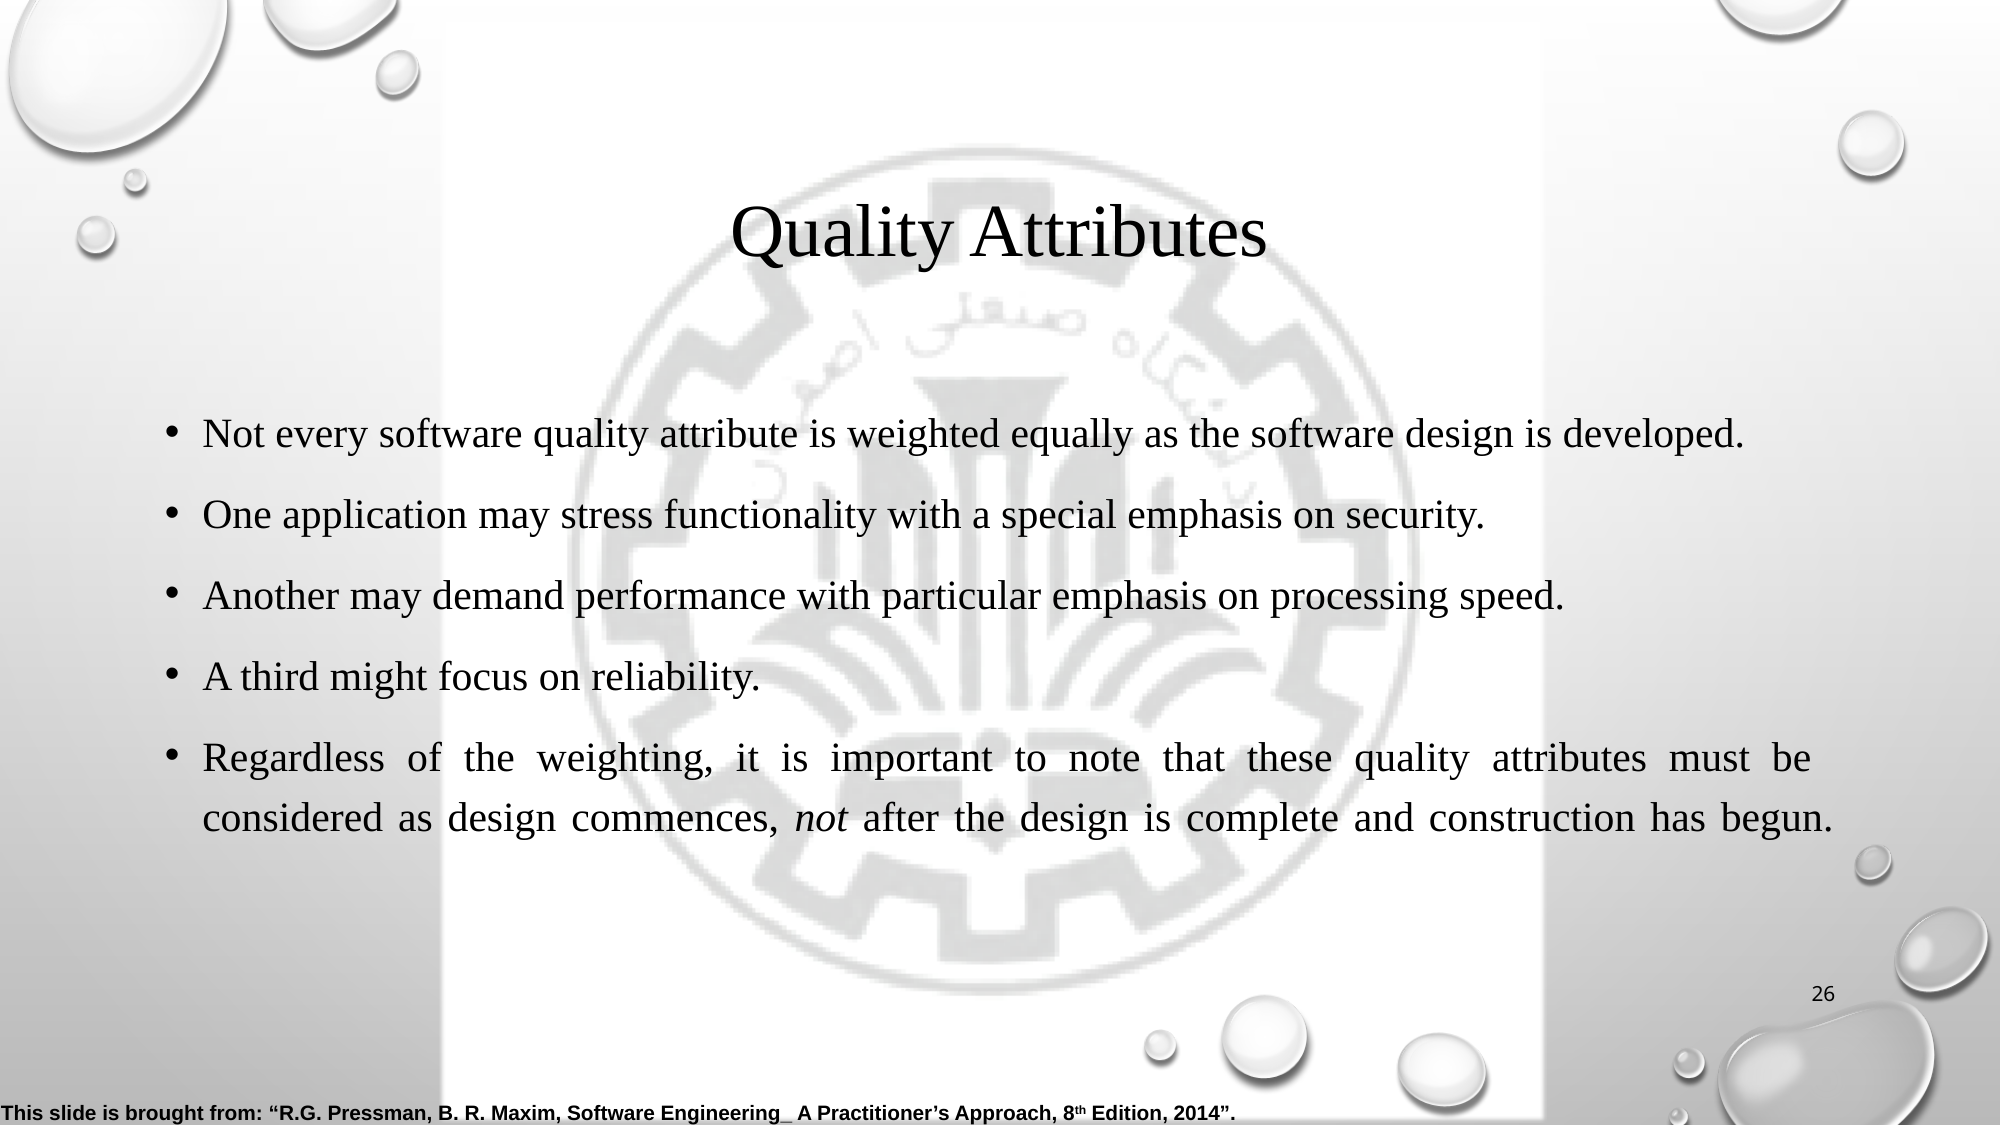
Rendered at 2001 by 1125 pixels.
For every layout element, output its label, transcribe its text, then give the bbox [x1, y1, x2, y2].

slide_number 26 [1724, 965, 1851, 1025]
title Quality Attributes [149, 101, 1851, 364]
list Not every software quality attribute is weighted equally as the software design is developed. One application may stress functionality with a special emphasis on security. Another may demand performance with particular emphasis on processing speed. A third might focus on reliability. Regardless of the weighting, it is important to note that these quality attributes must be considered as design commences, not after the design is complete and construction has begun. [149, 388, 1850, 950]
picture [0, 0, 2000, 1125]
text_box This slide is brought from: “R.G. Pressman, B. R. Maxim, Software Engineering_ A Practitioner’s Approach, 8th Edition, 2014”. [0, 1071, 1273, 1125]
